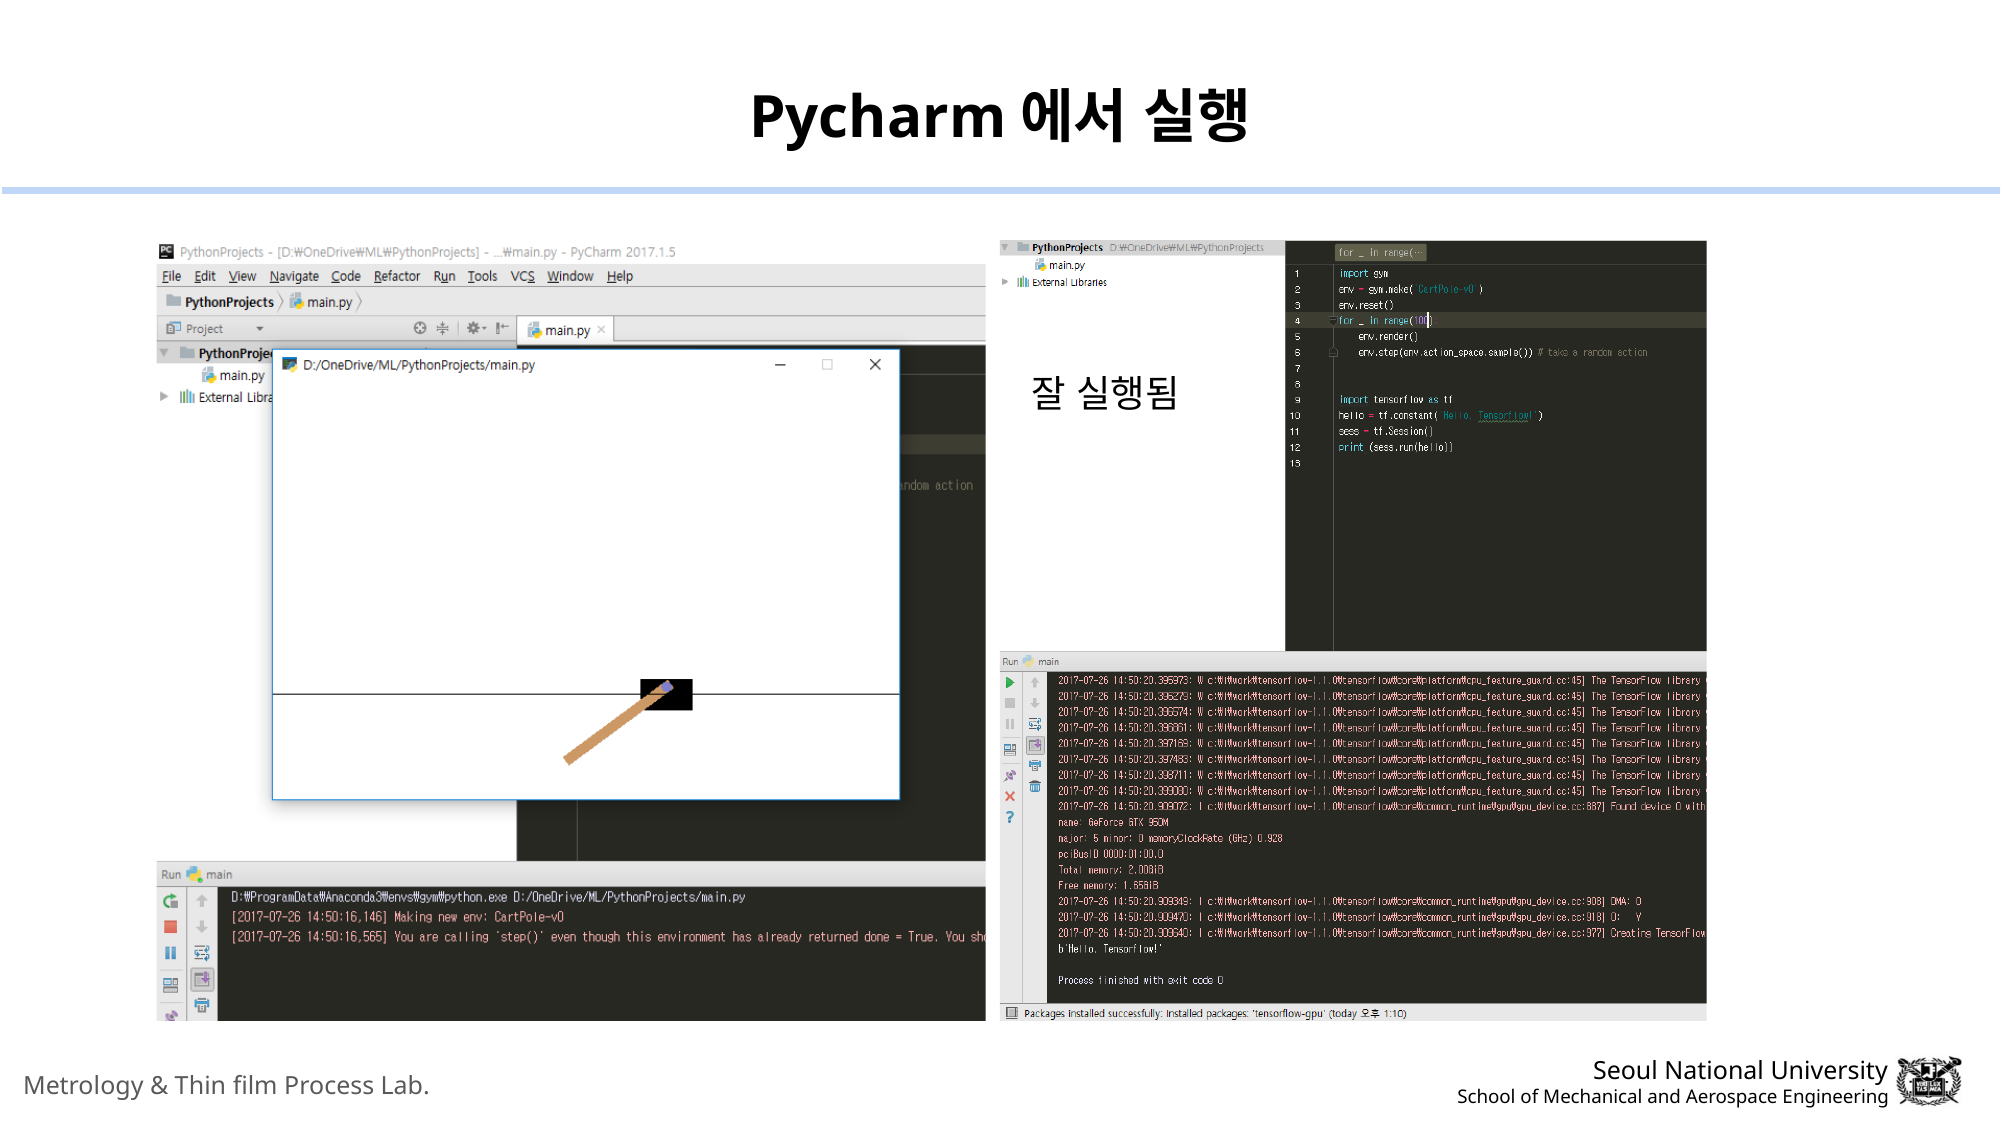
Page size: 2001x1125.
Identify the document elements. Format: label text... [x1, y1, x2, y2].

title Pycharm에서 실행 [137, 59, 1863, 177]
picture [1895, 1054, 1962, 1107]
picture [999, 240, 1707, 1021]
picture [156, 240, 986, 1021]
